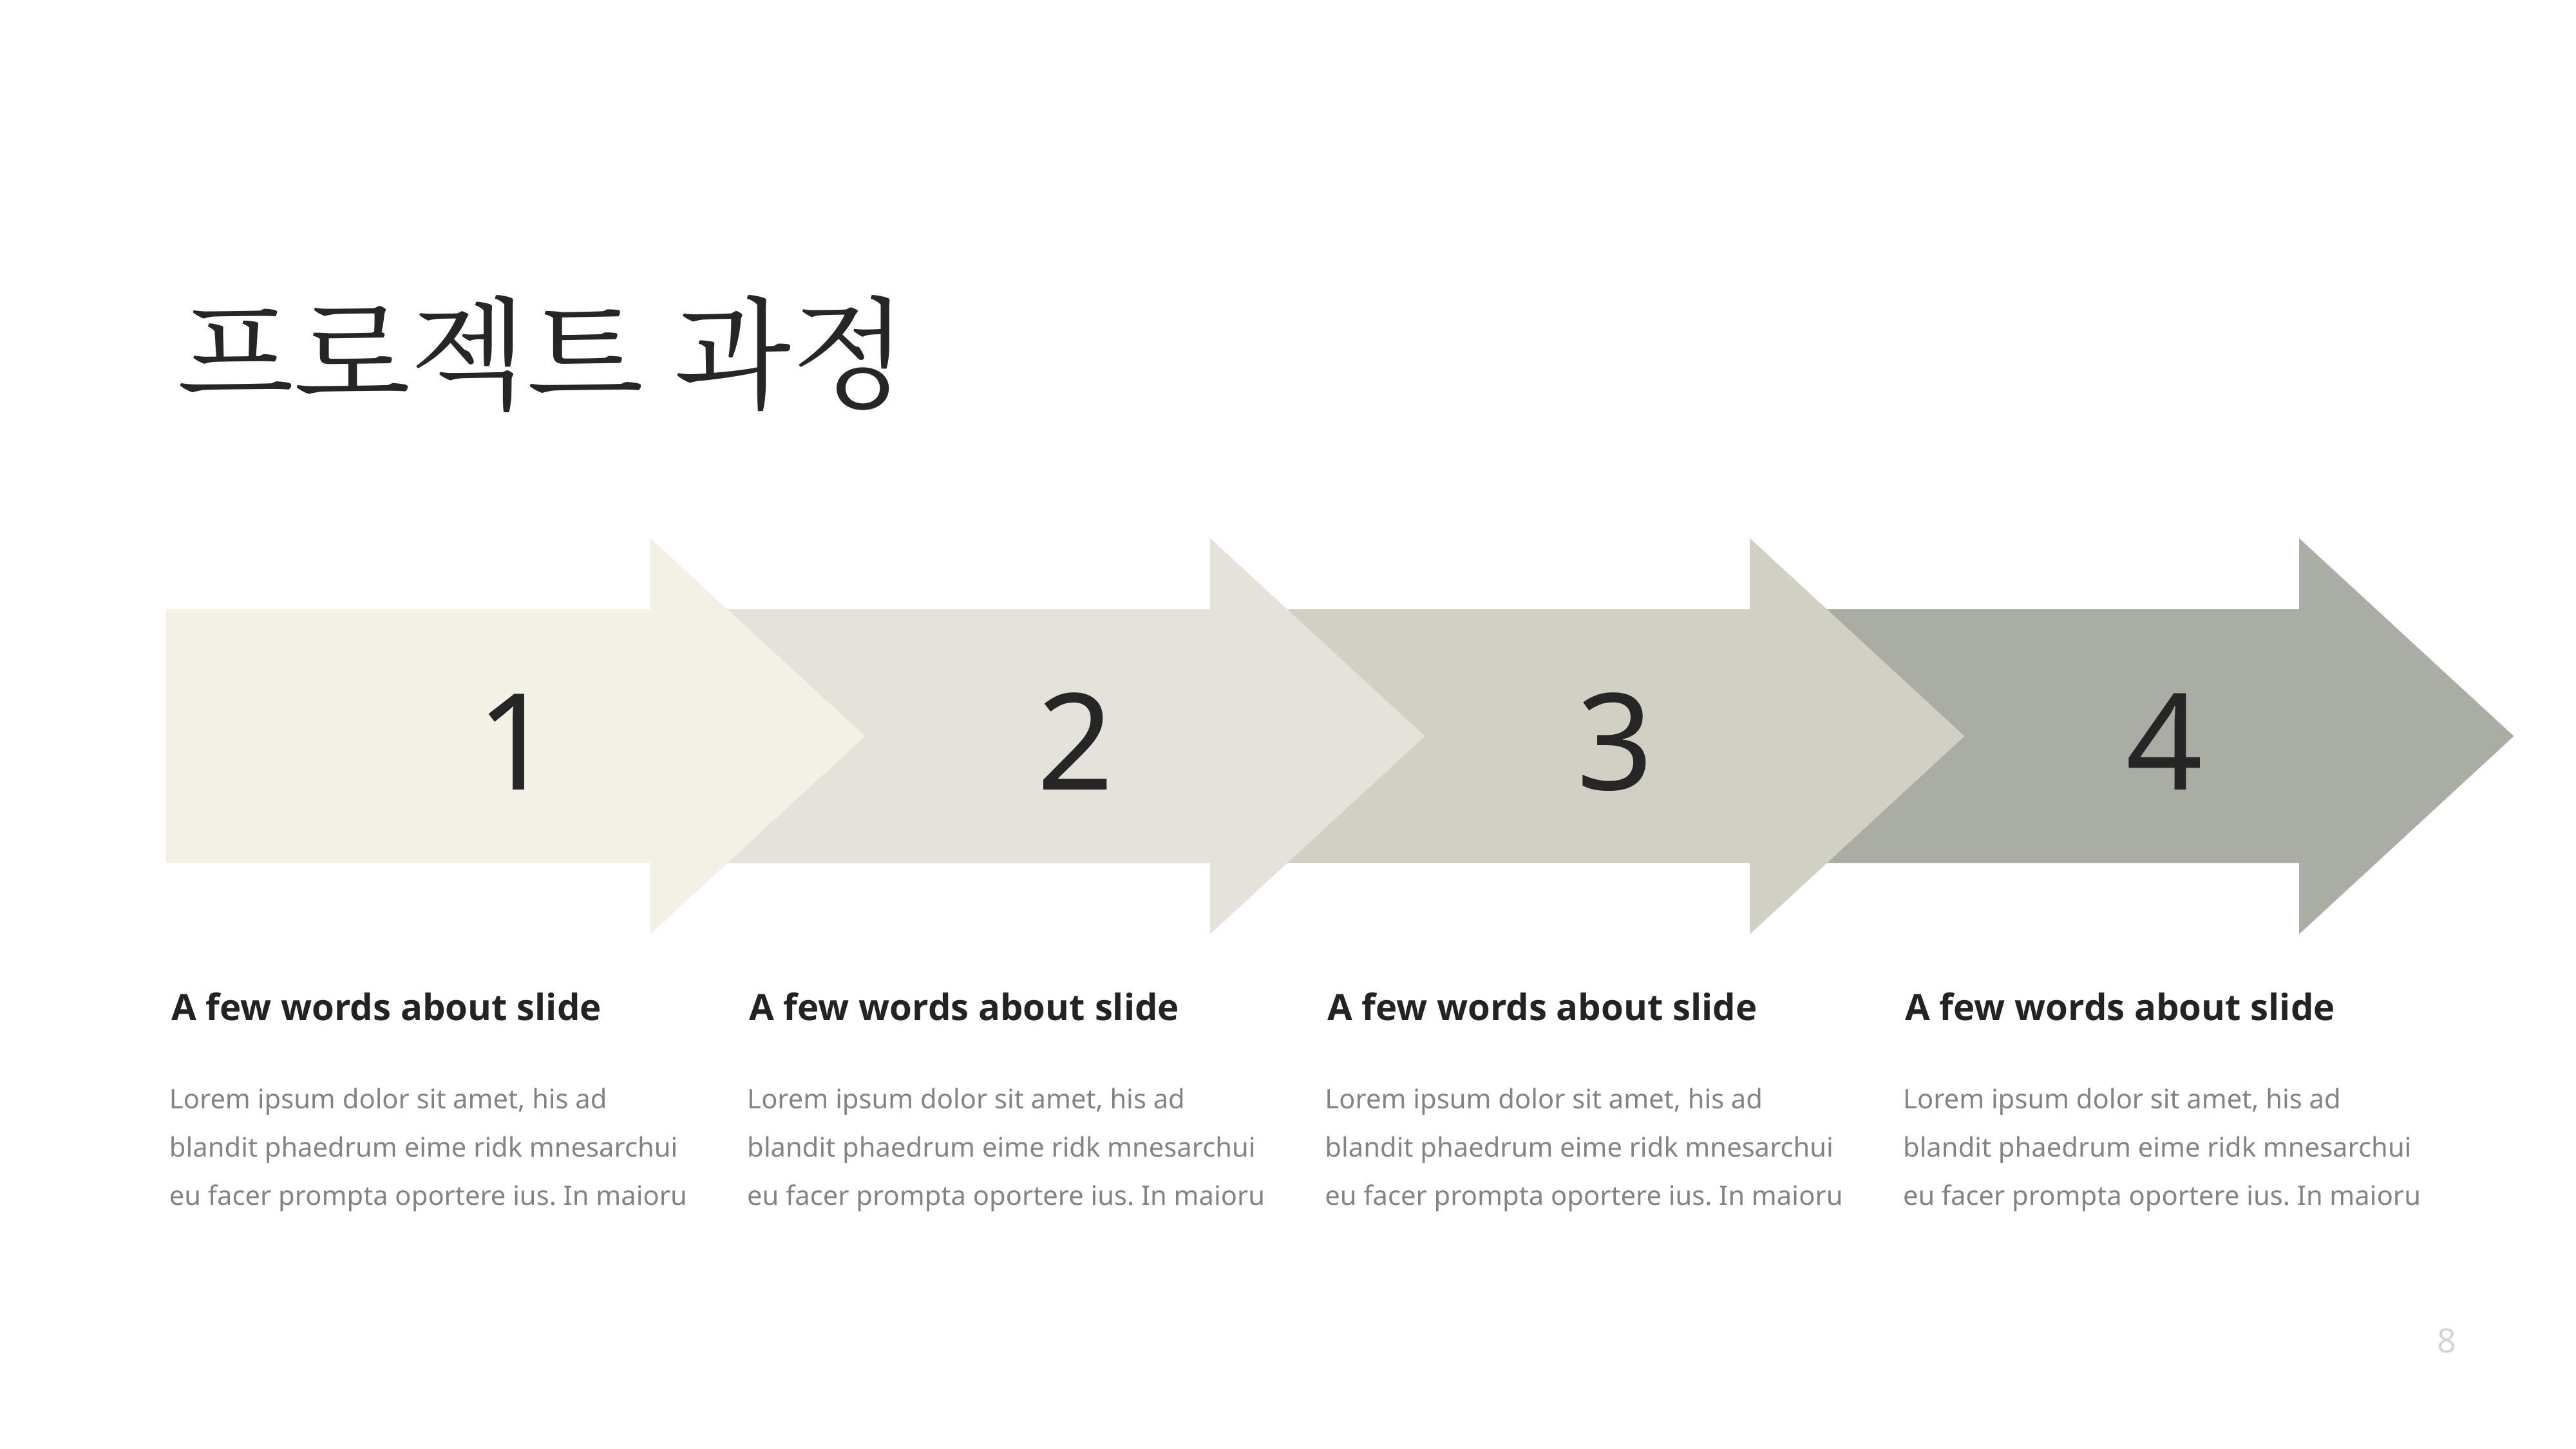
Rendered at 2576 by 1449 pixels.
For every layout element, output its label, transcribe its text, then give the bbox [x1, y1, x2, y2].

text_box Lorem ipsum dolor sit amet, his ad blandit phaedrum eime ridk mnesarchui eu facer prompta oportere ius. In maioru [164, 1060, 697, 1279]
text_box Lorem ipsum dolor sit amet, his ad blandit phaedrum eime ridk mnesarchui eu facer prompta oportere ius. In maioru [741, 1060, 1275, 1279]
text_box Lorem ipsum dolor sit amet, his ad blandit phaedrum eime ridk mnesarchui eu facer prompta oportere ius. In maioru [1320, 1060, 1853, 1279]
slide_number 8 [2422, 1313, 2472, 1366]
text_box 2 [728, 538, 1425, 934]
text_box A few words about slide [1320, 976, 1853, 1057]
text_box A few words about slide [1897, 976, 2431, 1057]
text_box 1 [166, 538, 866, 934]
text_box 4 [1828, 538, 2514, 934]
text_box Lorem ipsum dolor sit amet, his ad blandit phaedrum eime ridk mnesarchui eu facer prompta oportere ius. In maioru [1897, 1060, 2431, 1279]
text_box A few words about slide [741, 976, 1275, 1057]
title 프로젝트 과정 [171, 271, 1326, 473]
text_box 3 [1287, 538, 1965, 934]
text_box A few words about slide [164, 976, 697, 1057]
